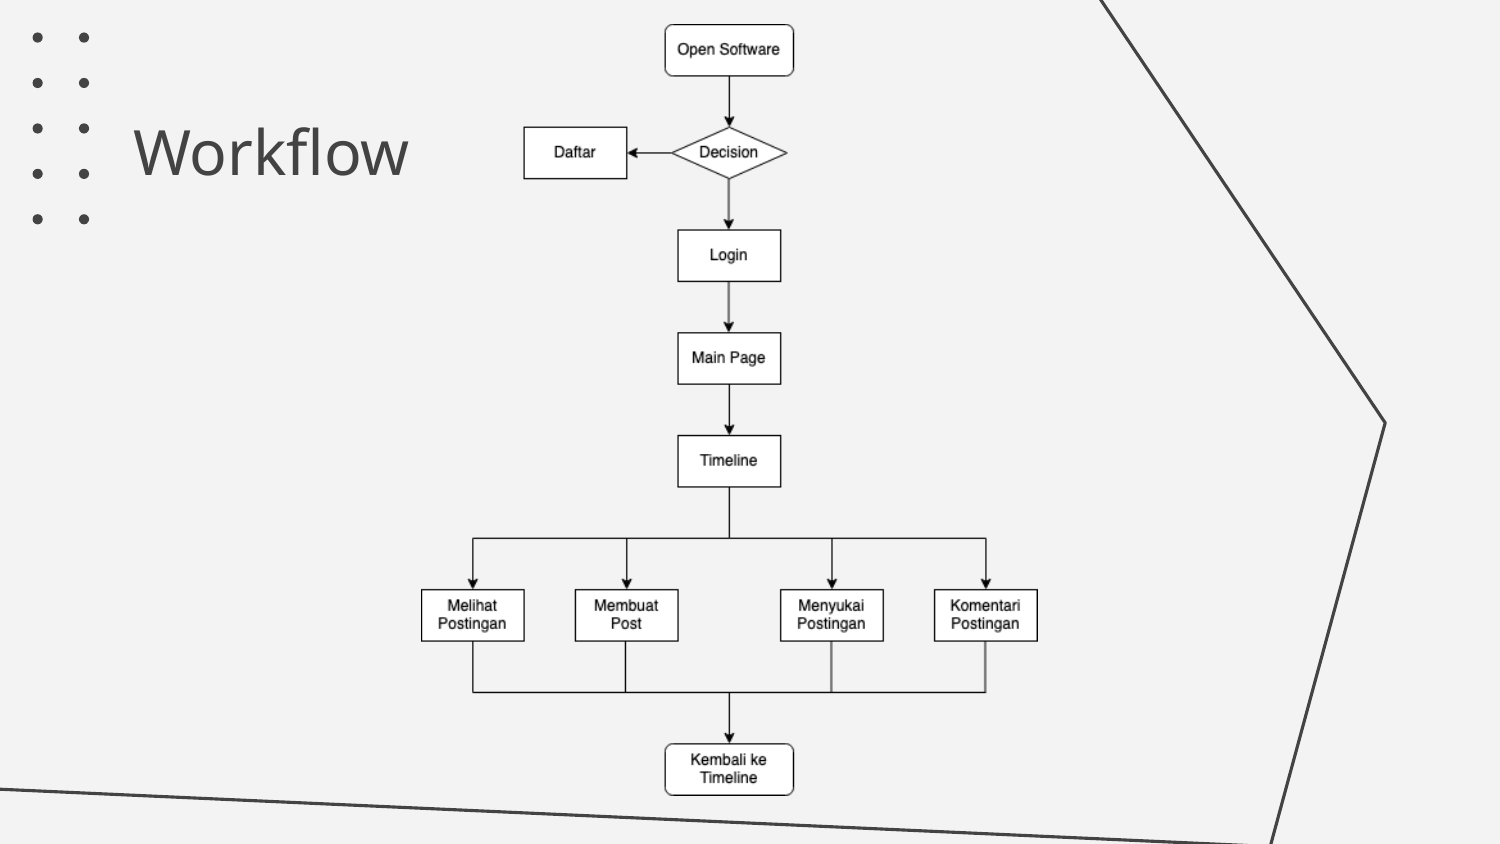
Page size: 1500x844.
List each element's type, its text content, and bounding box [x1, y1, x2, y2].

picture [420, 24, 1038, 796]
title Workflow [118, 44, 415, 204]
